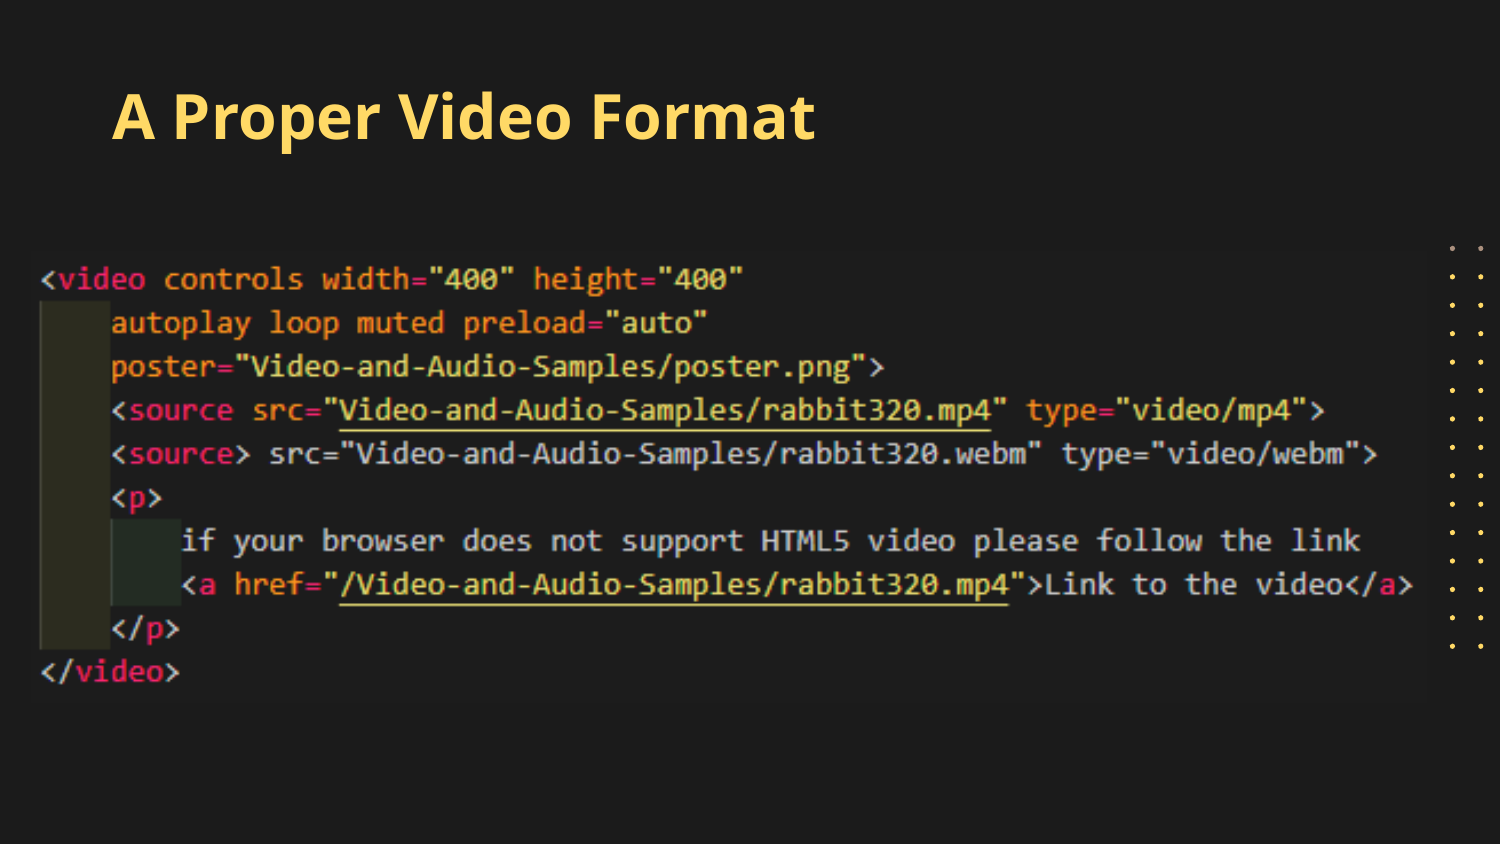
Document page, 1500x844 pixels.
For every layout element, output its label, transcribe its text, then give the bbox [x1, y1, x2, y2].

picture [30, 251, 1427, 703]
title A Proper Video Format [97, 61, 885, 156]
